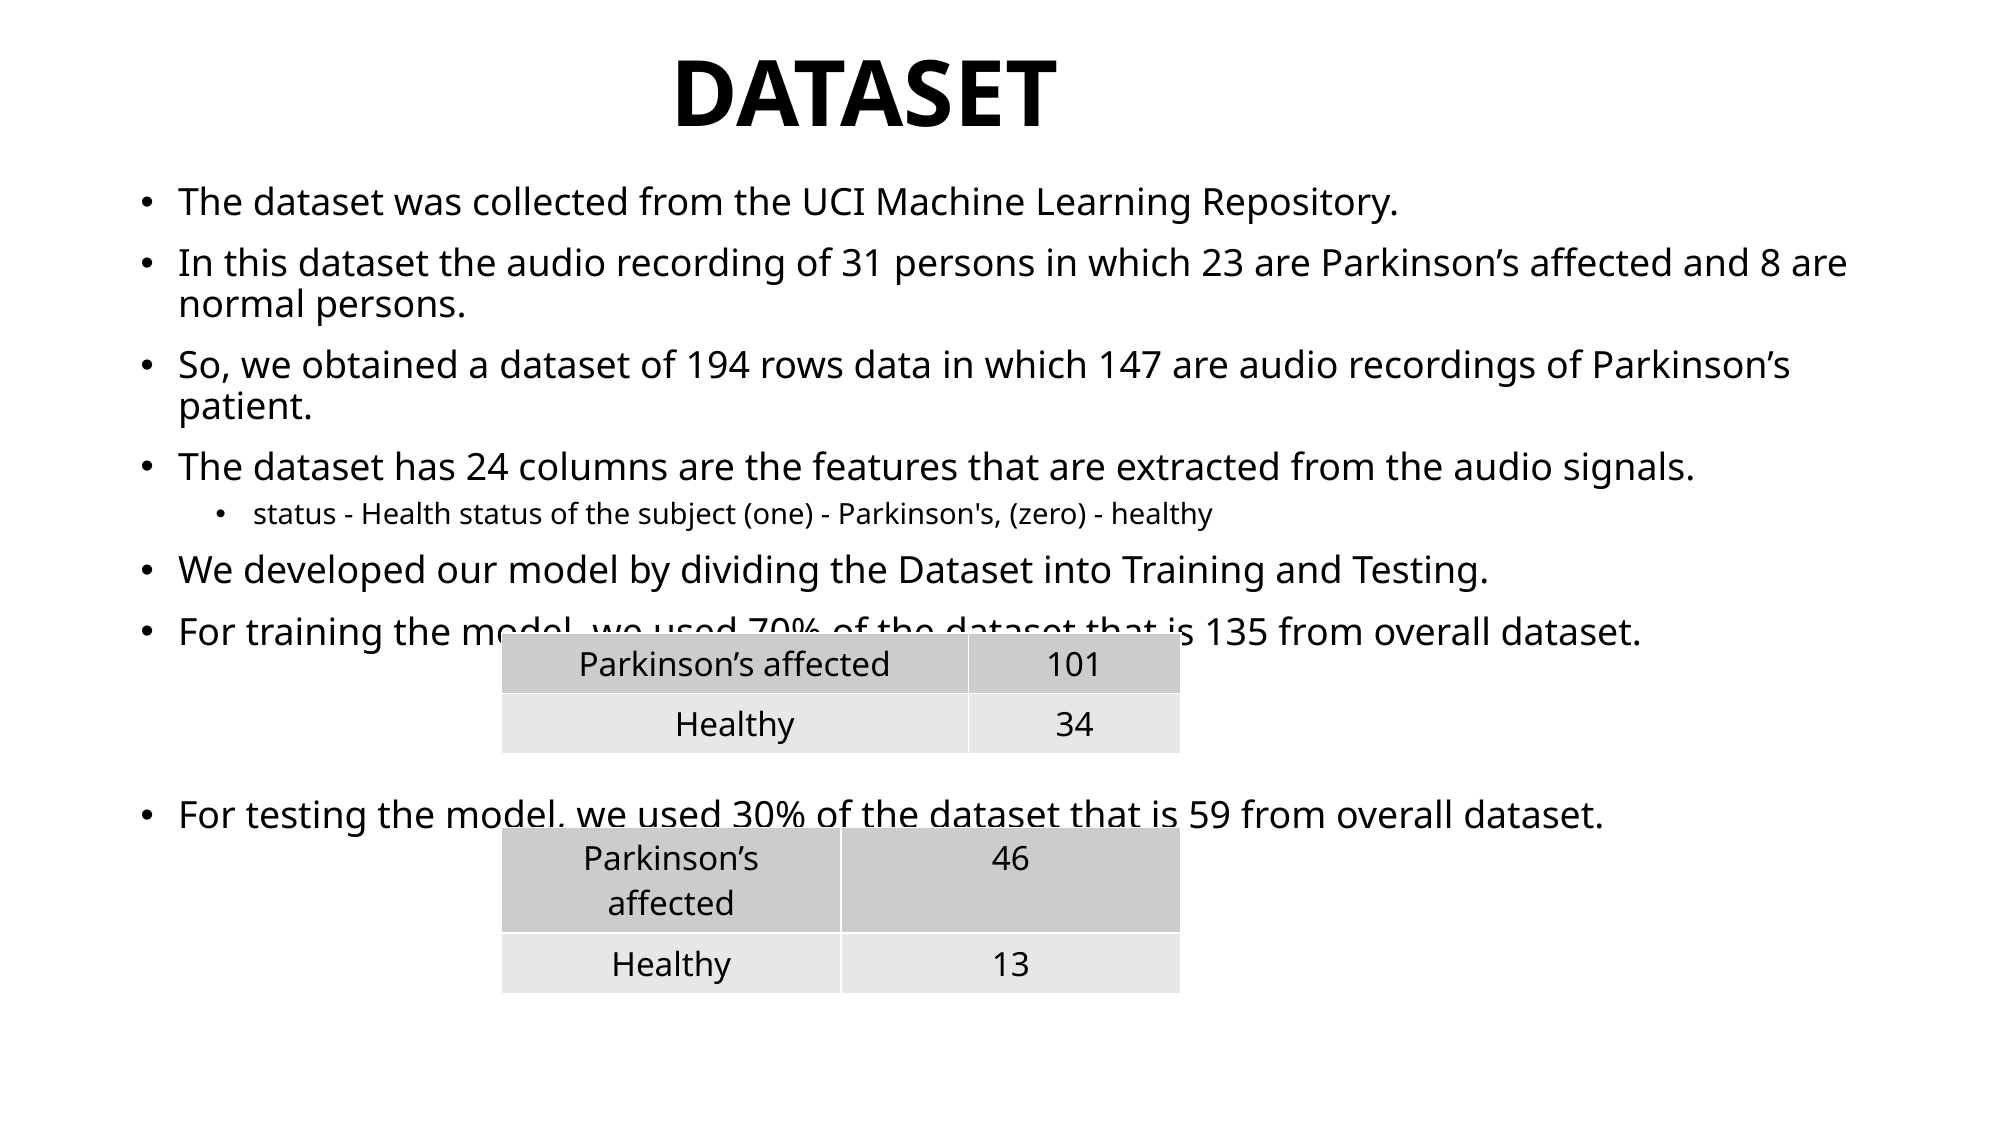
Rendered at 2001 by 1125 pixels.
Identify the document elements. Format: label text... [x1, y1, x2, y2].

table_header 101 [969, 634, 1180, 693]
table_cell 34 [969, 694, 1180, 753]
table_header Parkinson’s affected [502, 828, 840, 932]
table_cell 13 [842, 934, 1180, 993]
table_header Parkinson’s affected [502, 634, 968, 693]
list The dataset was collected from the UCI Machine Learning Repository. In this dataset the audio recording of 31 persons in which 23 are Parkinson’s affected and 8 are normal persons. So, we obtained a dataset of 194 rows data in which 147 are audio recordings of Parkinson’s patient. The dataset has 24 columns are the features that are extracted from the audio signals. status - Health status of the subject (one) - Parkinson's, (zero) - healthy We developed our model by dividing the Dataset into Training and Testing. For training the model, we used 70% of the dataset that is 135 from overall dataset. For testing the model, we used 30% of the dataset that is 59 from overall dataset. [125, 175, 1931, 1091]
title DATASET [655, 17, 1203, 175]
table_cell Healthy [502, 694, 968, 753]
table_cell Healthy [502, 934, 840, 993]
table_header 46 [842, 828, 1180, 932]
